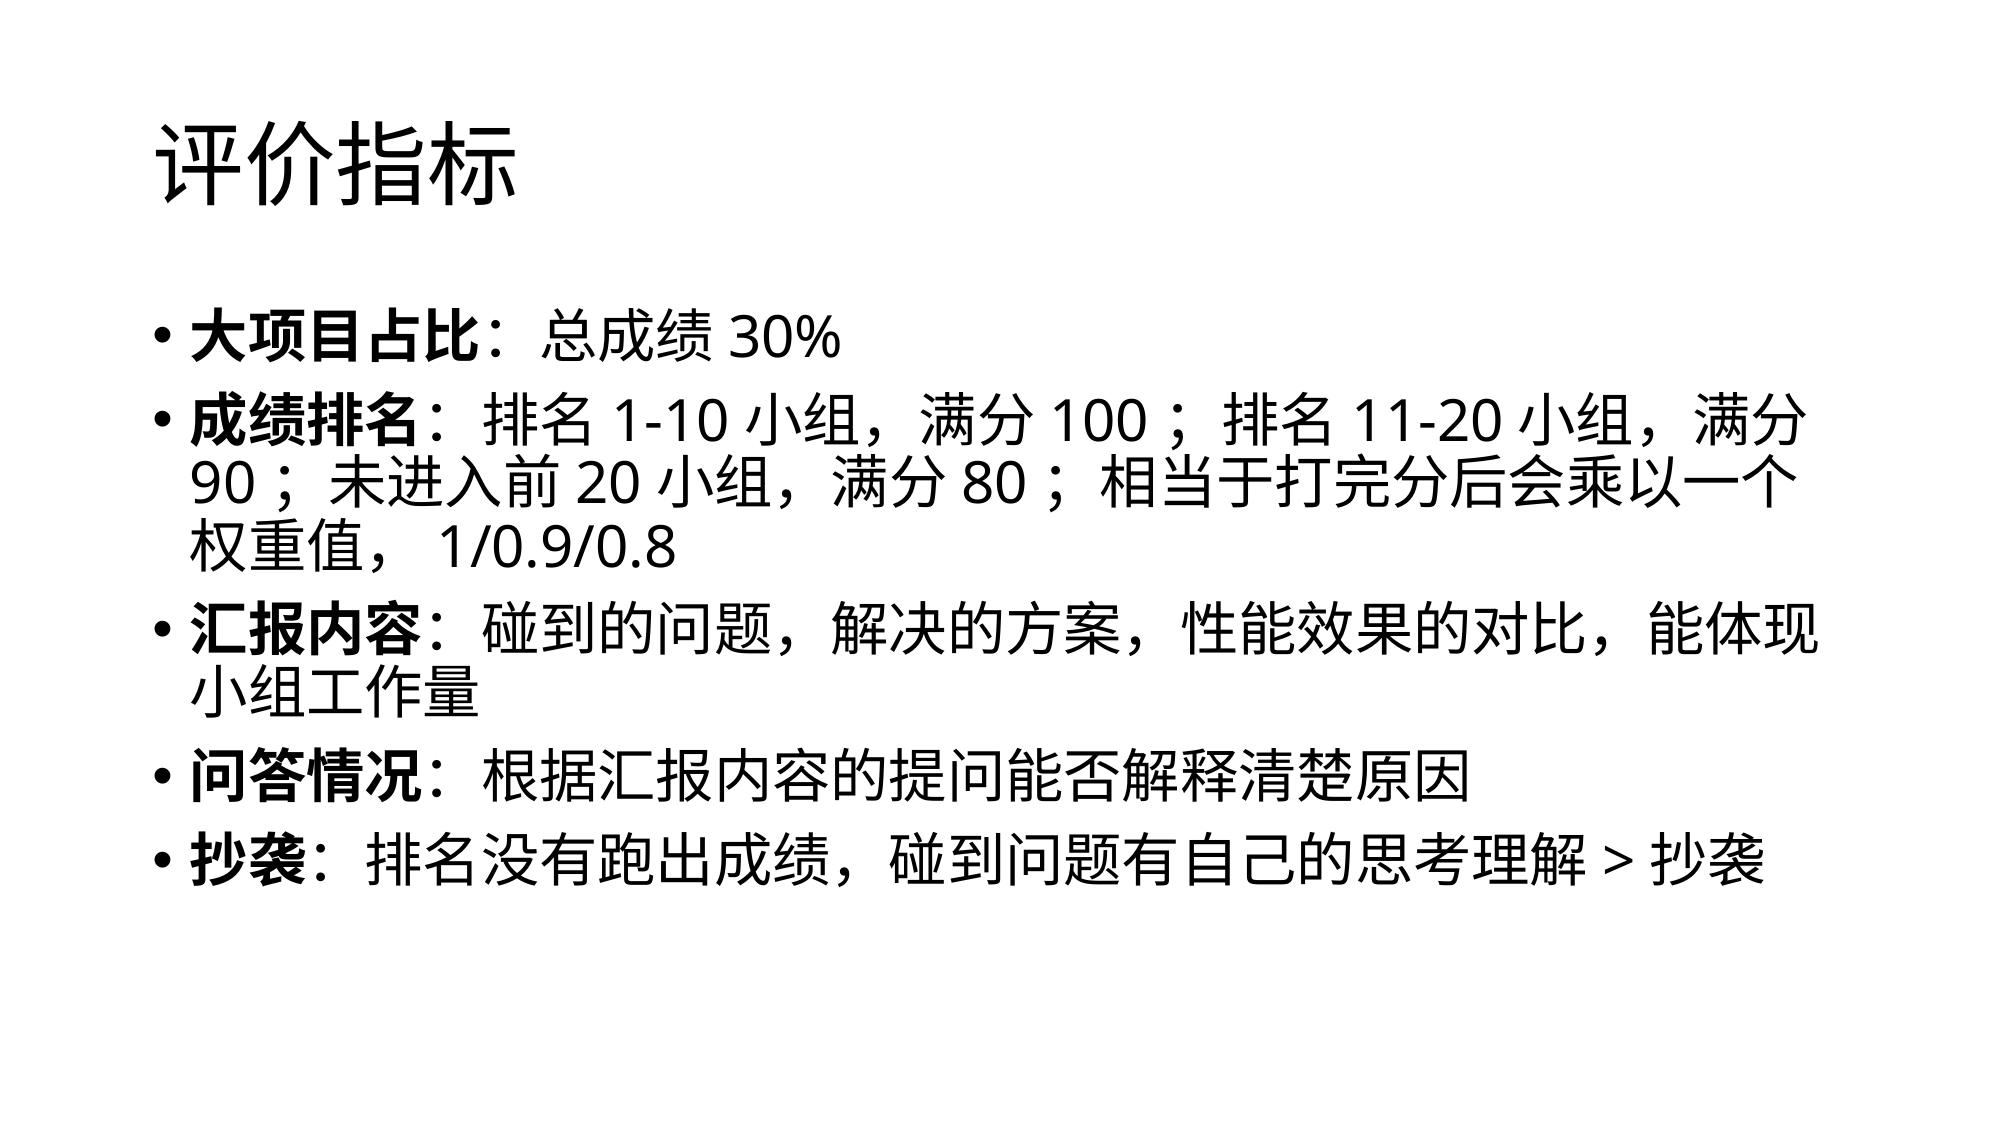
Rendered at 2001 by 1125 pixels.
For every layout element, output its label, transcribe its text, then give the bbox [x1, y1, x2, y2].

title 评价指标 [137, 59, 1863, 278]
list 大项目占比：总成绩30% 成绩排名：排名1-10小组，满分100；排名11-20小组，满分90；未进入前20小组，满分80；相当于打完分后会乘以一个权重值，1/0.9/0.8 汇报内容：碰到的问题，解决的方案，性能效果的对比，能体现小组工作量 问答情况：根据汇报内容的提问能否解释清楚原因 抄袭：排名没有跑出成绩，碰到问题有自己的思考理解>抄袭 [137, 299, 1863, 1014]
